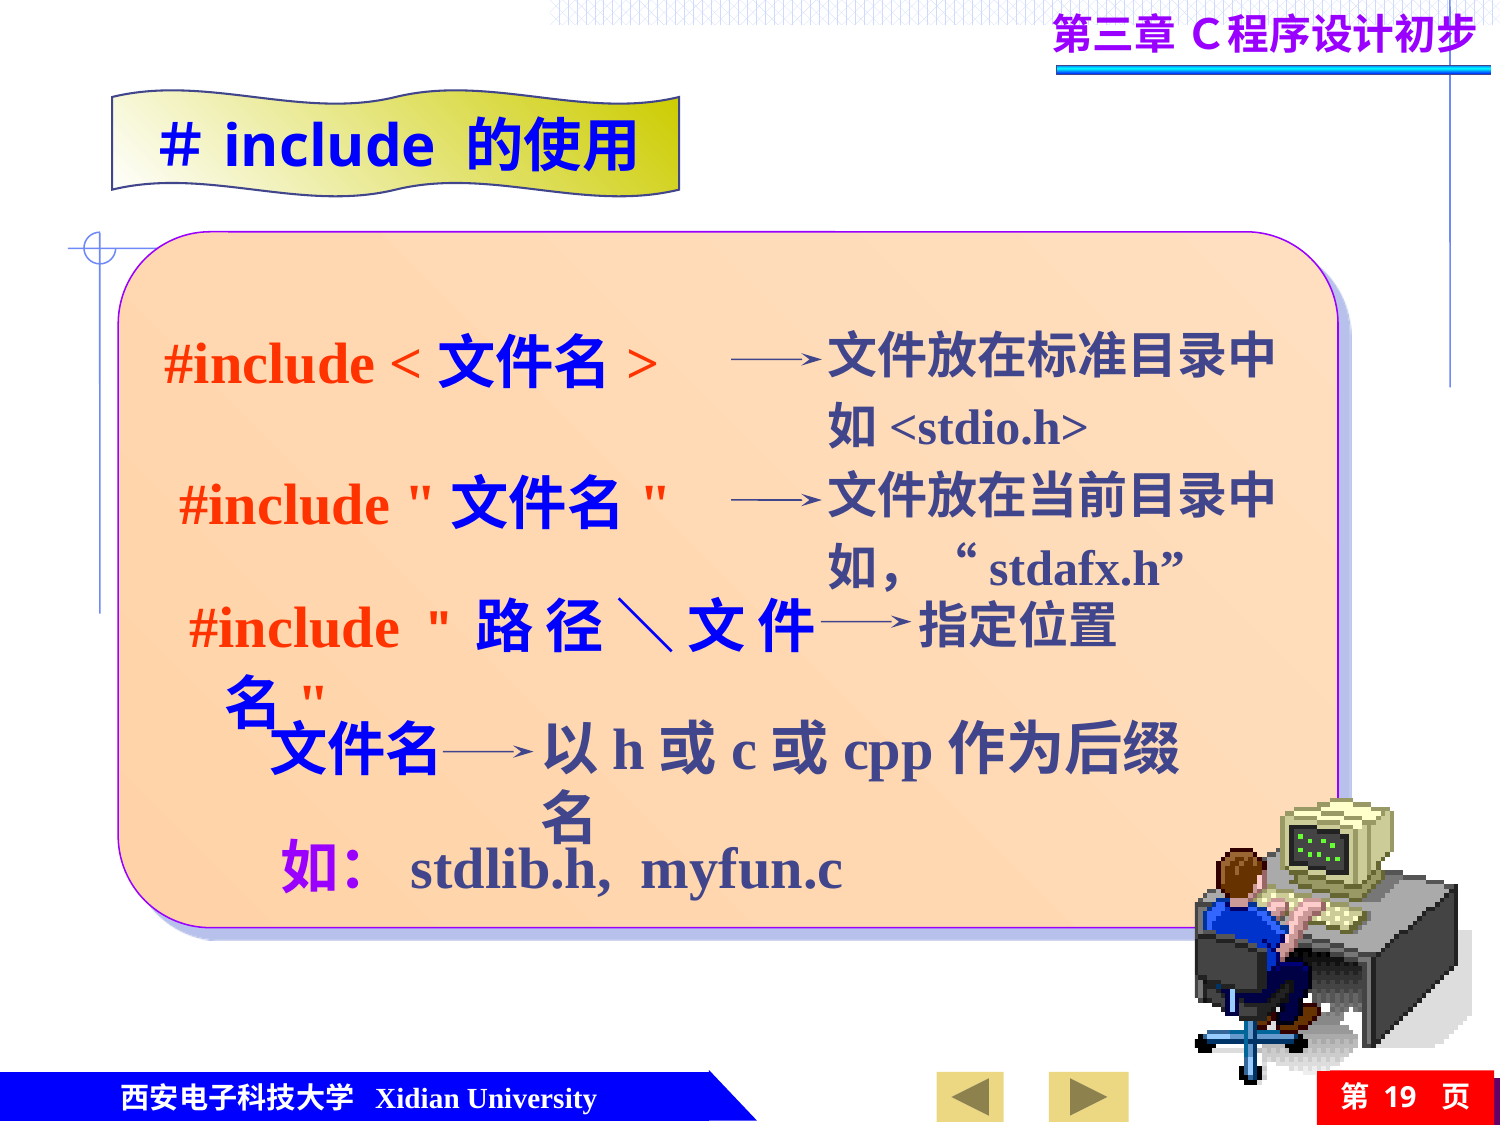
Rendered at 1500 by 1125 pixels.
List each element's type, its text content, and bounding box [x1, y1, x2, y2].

text_box [831, 603, 1339, 796]
picture [1194, 798, 1473, 1085]
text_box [1029, 0, 1500, 75]
text_box [801, 353, 812, 366]
text_box 文件放在当前目录中 如，“stdafx.h” [812, 456, 1412, 603]
text_box [118, 231, 1338, 928]
text_box 文件放在标准目录中 如<stdio.h> [812, 315, 1338, 456]
text_box [512, 745, 525, 758]
text_box #include "路径＼文件名" [147, 574, 831, 744]
text_box [890, 615, 903, 628]
text_box 文件名 [254, 744, 460, 789]
text_box #include <文件名> [150, 310, 834, 404]
text_box 指定位置 [903, 586, 1187, 661]
text_box ＃include 的使用 [112, 90, 680, 197]
text_box [801, 493, 812, 507]
text_box 以h或c或cpp作为后缀名 [525, 704, 1221, 859]
text_box 如：stdlib.h, myfun.c [265, 822, 1189, 908]
text_box #include "文件名" [150, 451, 834, 544]
